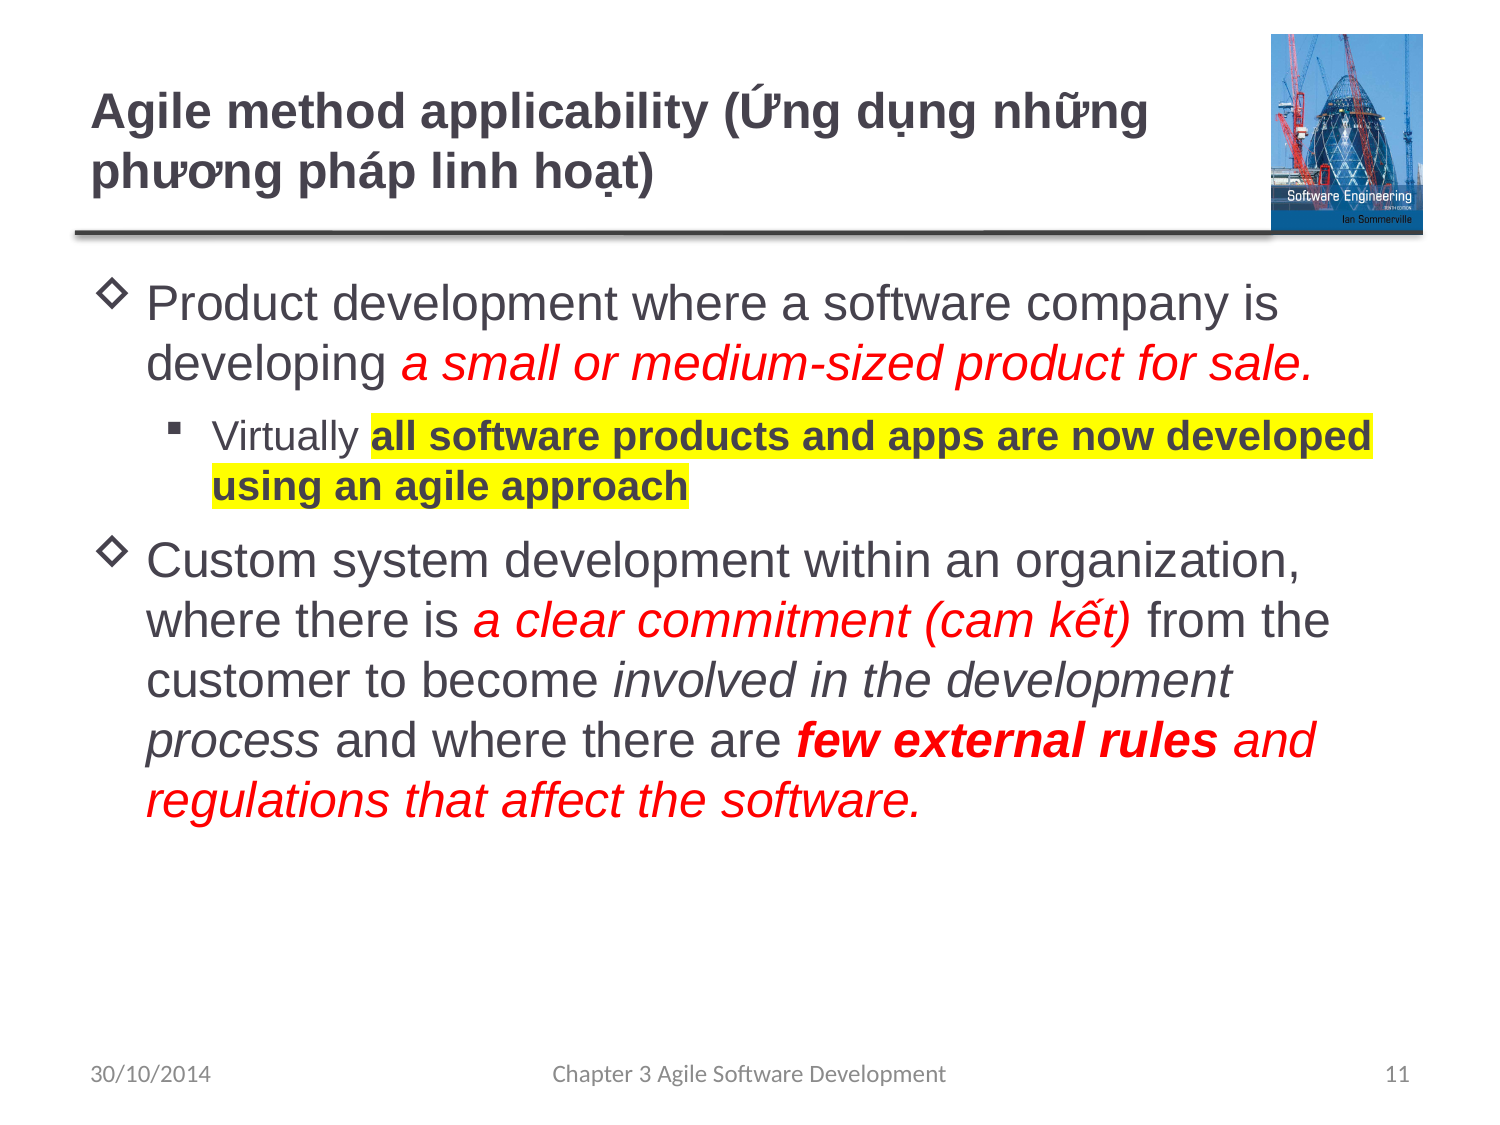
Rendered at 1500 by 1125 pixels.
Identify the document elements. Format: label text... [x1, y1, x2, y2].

title Agile method applicability (Ứng dụng những phương pháp linh hoạt) [74, 44, 1272, 233]
footer Chapter 3 Agile Software Development [512, 1042, 988, 1103]
picture [1271, 34, 1423, 230]
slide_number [75, 1042, 425, 1103]
slide_number 11 [1074, 1042, 1425, 1103]
list Product development where a software company is developing a small or medium-sized product for sale. Virtually all software products and apps are now developed using an agile approach Custom system development within an organization, where there is a clear commitment (cam kết) from the customer to become involved in the development process and where there are few external rules and regulations that affect the software. [75, 262, 1425, 1005]
